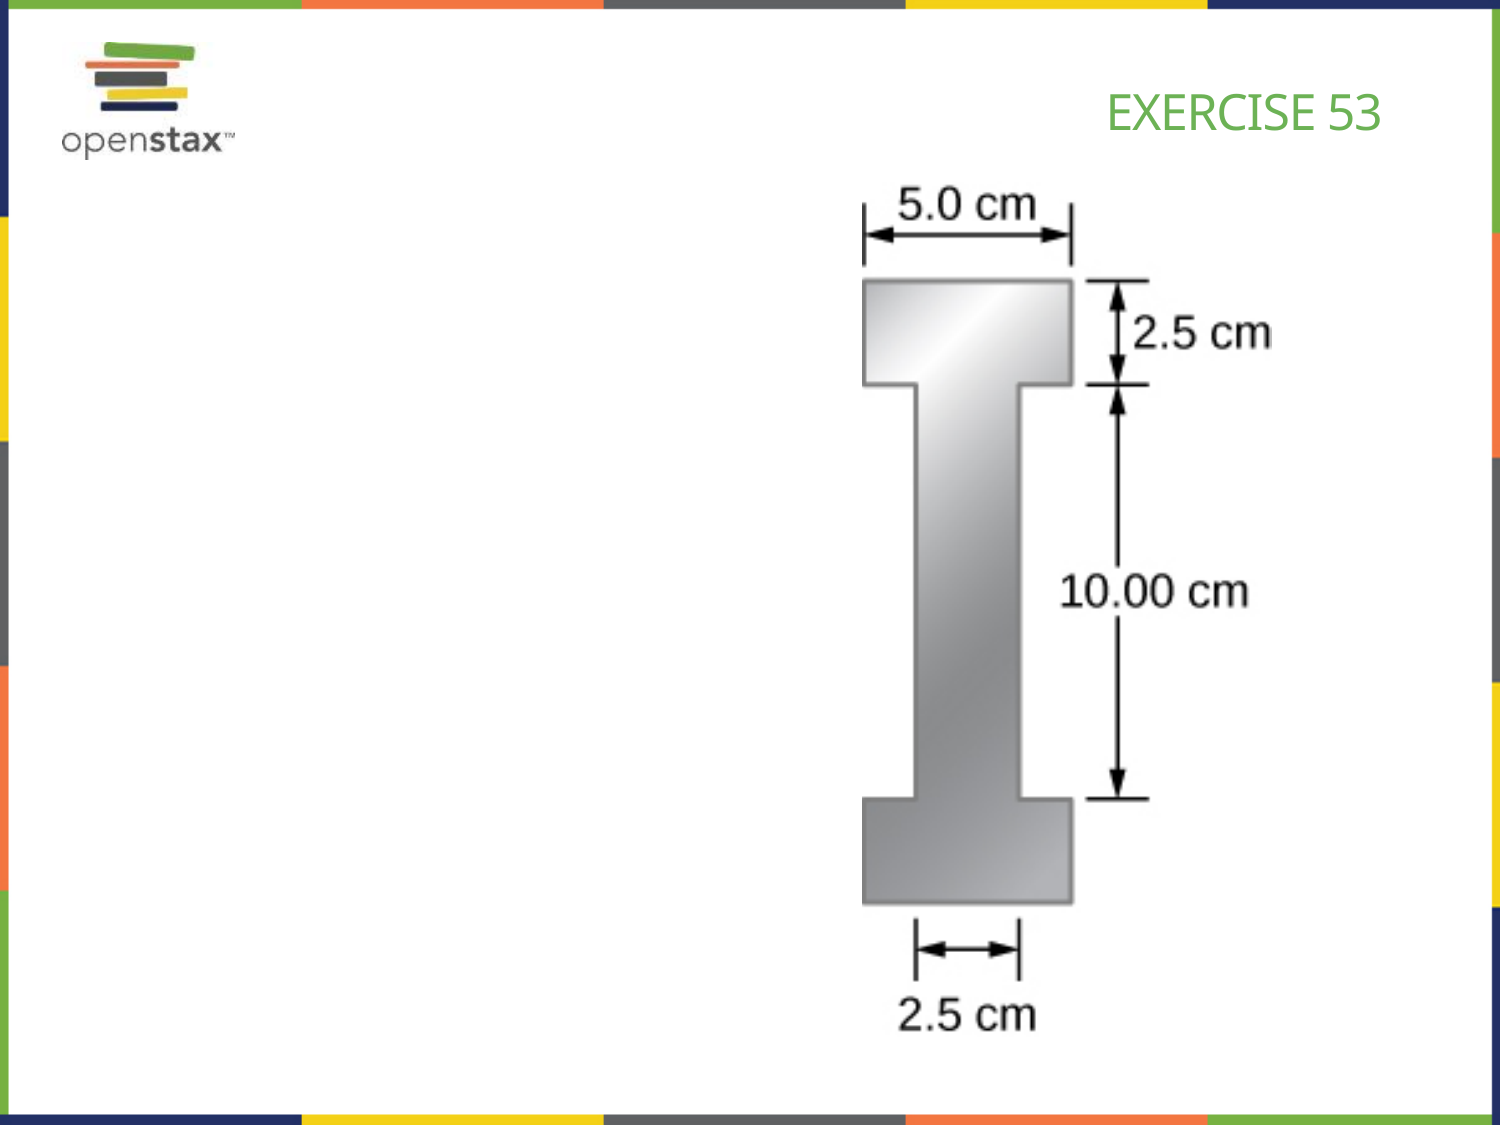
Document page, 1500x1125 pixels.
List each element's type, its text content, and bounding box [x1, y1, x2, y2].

picture [0, 0, 1500, 1125]
title Exercise 53 [241, 39, 1398, 148]
